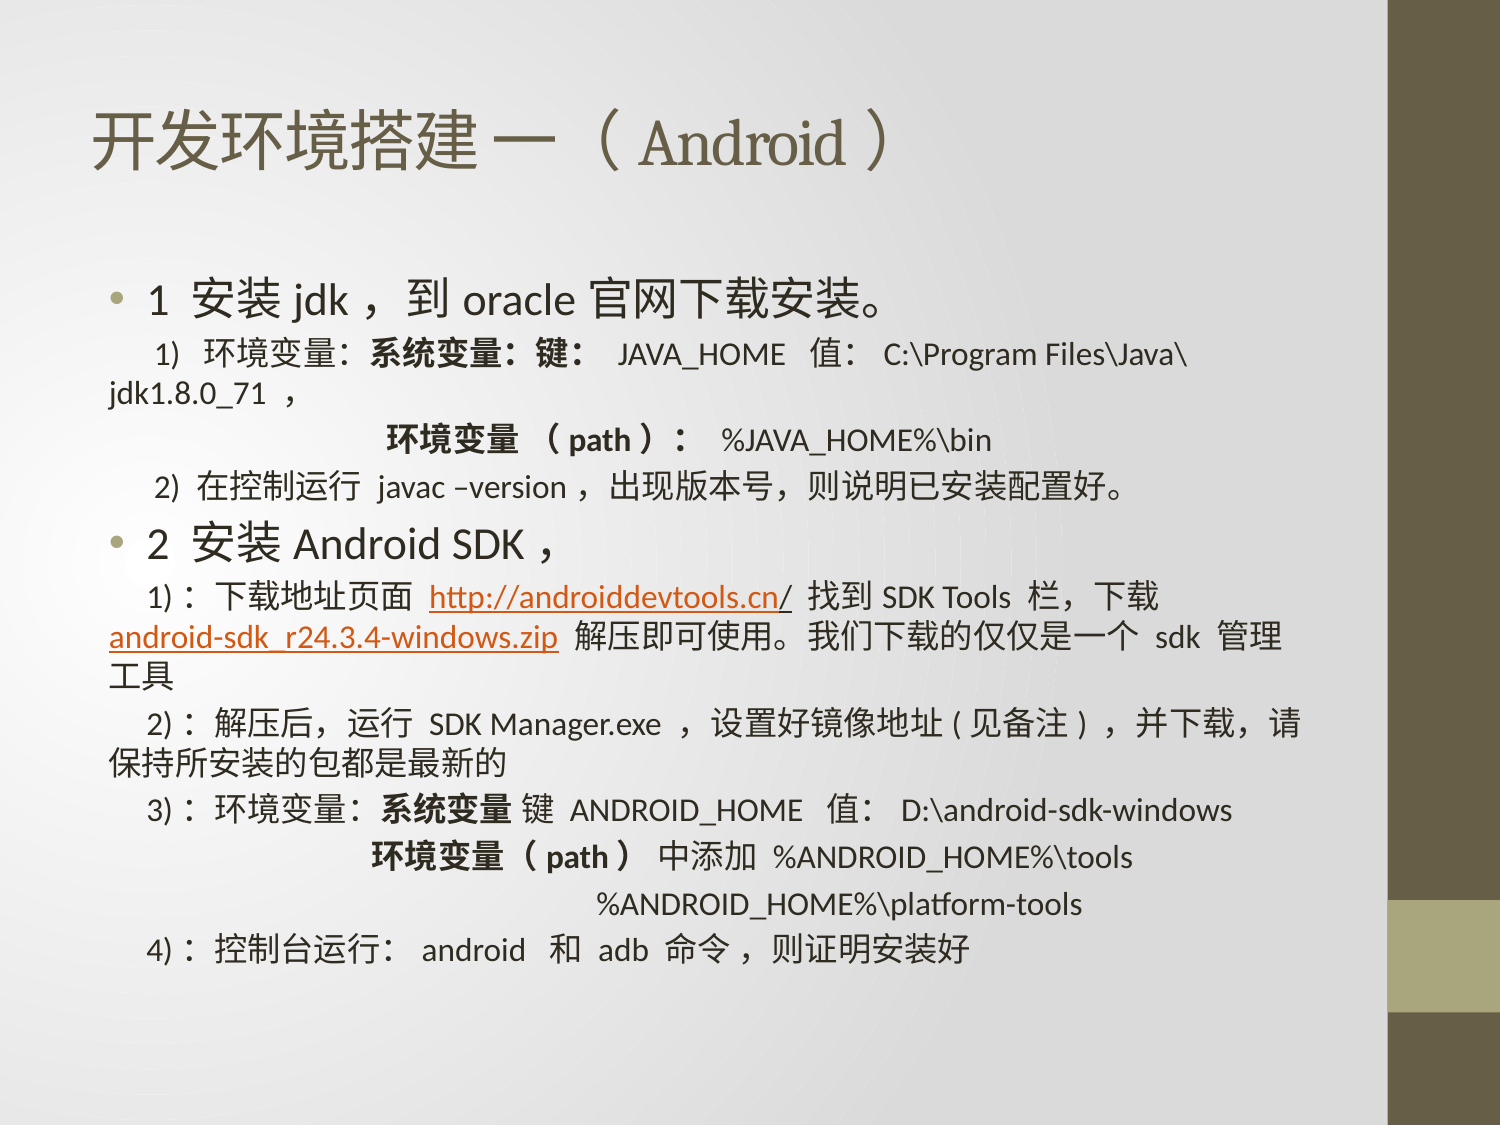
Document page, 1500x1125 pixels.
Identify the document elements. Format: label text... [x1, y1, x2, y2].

title 开发环境搭建 一（Android） [75, 45, 1325, 233]
list 1 安装jdk，到oracle官网下载安装。 1) 环境变量：系统变量：键： JAVA_HOME 值：C:\Program Files\Java\jdk1.8.0_71 ， 环境变量 （path）： %JAVA_HOME%\bin 2) 在控制运行 javac –version，出现版本号，则说明已安装配置好。 2 安装Android SDK， 1)：下载地址页面 http://androiddevtools.cn/ 找到SDK Tools 栏，下载android-sdk_r24.3.4-windows.zip 解压即可使用。我们下载的仅仅是一个 sdk 管理工具 2)：解压后，运行 SDK Manager.exe ，设置好镜像地址(见备注) ，并下载，请保持所安装的包都是最新的 3)：环境变量：系统变量 键 ANDROID_HOME 值：D:\android-sdk-windows 环境变量（path） 中添加 %ANDROID_HOME%\tools %ANDROID_HOME%\platform-tools 4)：控制台运行：android 和 adb 命令 ，则证明安装好 [75, 262, 1325, 1050]
